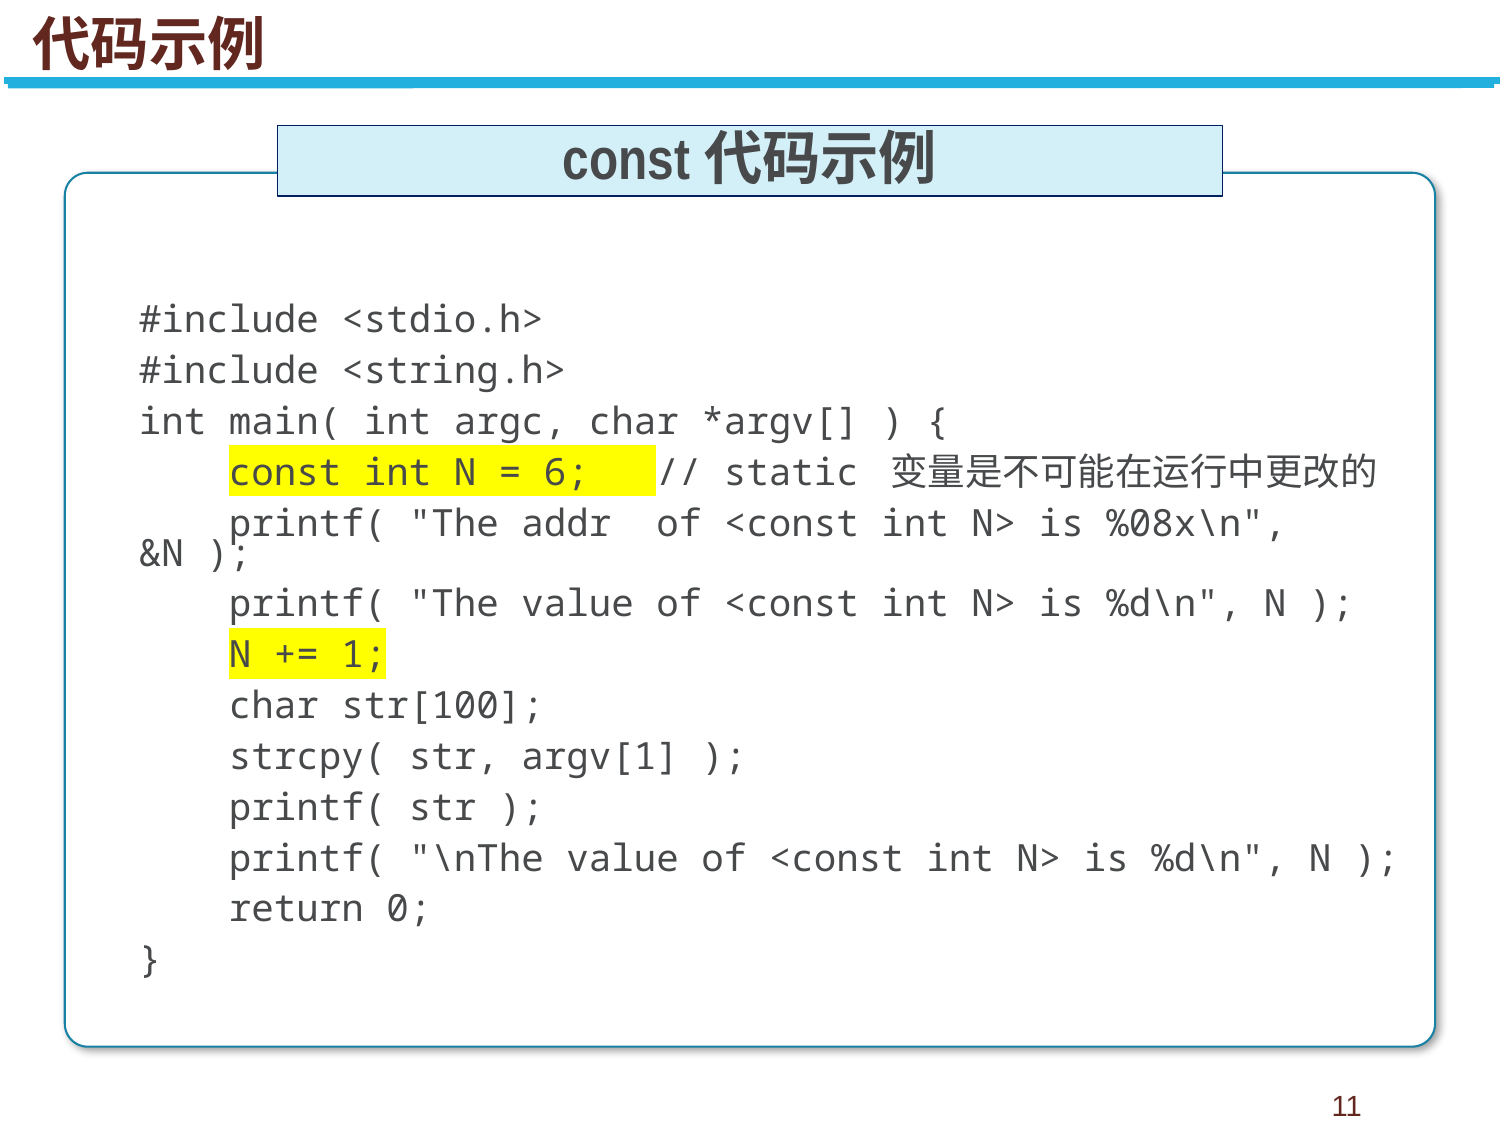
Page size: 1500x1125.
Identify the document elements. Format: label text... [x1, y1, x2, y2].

title 代码示例 [17, 7, 1483, 85]
list #include <stdio.h> #include <string.h> int main( int argc, char *argv[] ) { const int N = 6; // static 变量是不可能在运行中更改的 printf( "The addr of <const int N> is %08x\n", &N ); printf( "The value of <const int N> is %d\n", N ); N += 1; char str[100]; strcpy( str, argv[1] ); printf( str ); printf( "\nThe value of <const int N> is %d\n", N ); return 0; } [123, 302, 1418, 976]
slide_number 11 [1316, 1084, 1490, 1125]
list const代码示例 [277, 125, 1223, 197]
